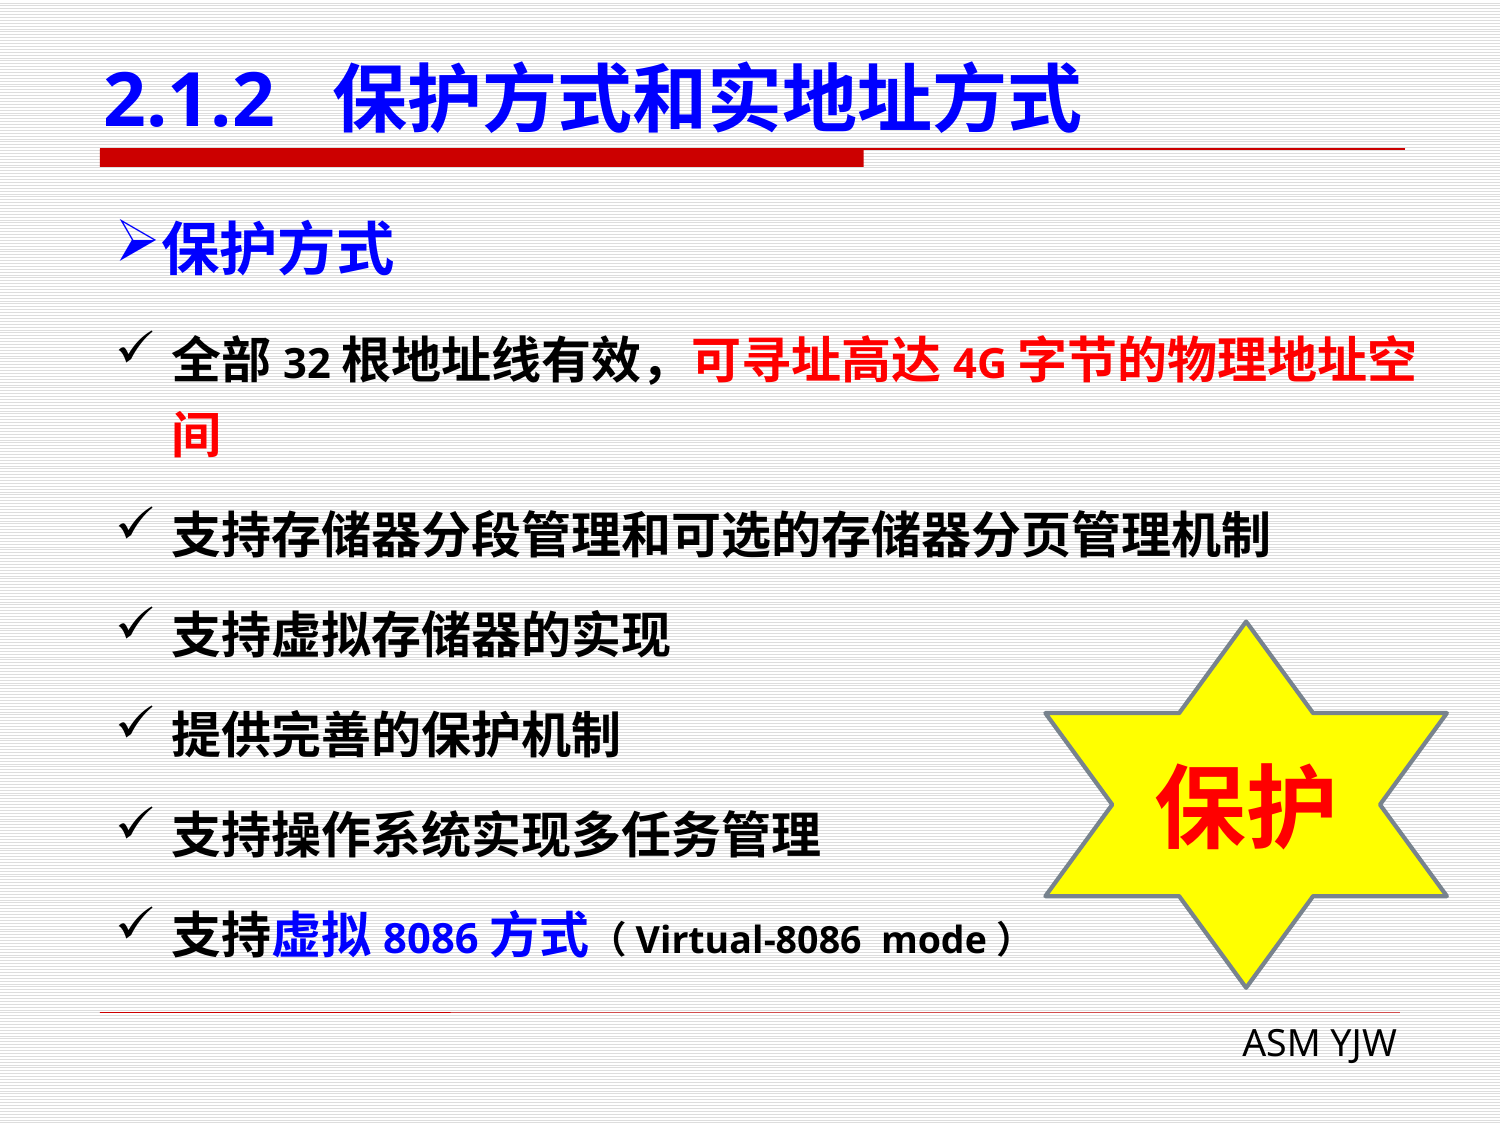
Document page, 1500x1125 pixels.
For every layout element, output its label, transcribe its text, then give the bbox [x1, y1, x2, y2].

title 2.1.2 保护方式和实地址方式 [88, 42, 1448, 149]
text_box 保护 [1231, 971, 1261, 990]
text_box 保护方式 [100, 204, 1400, 290]
text_box 全部32根地址线有效，可寻址高达4G字节的物理地址空间 支持存储器分段管理和可选的存储器分页管理机制 支持虚拟存储器的实现 提供完善的保护机制 支持操作系统实现多任务管理 支持虚拟8086方式（Virtual-8086 mode） [100, 305, 1471, 971]
